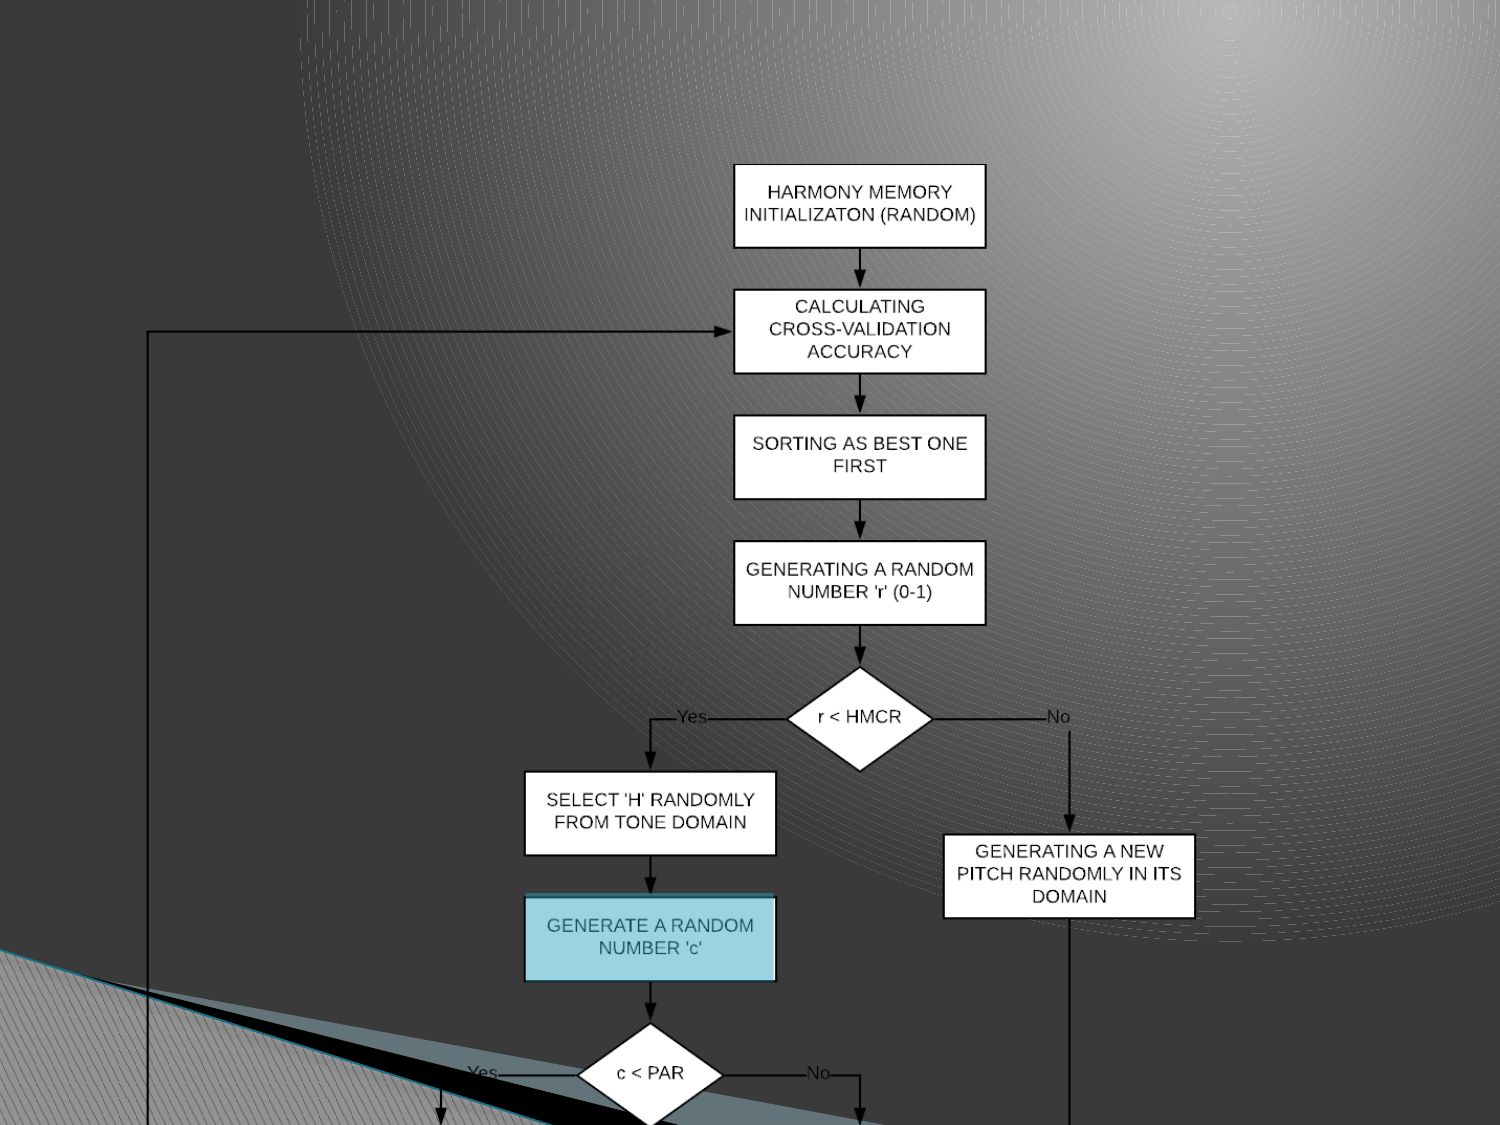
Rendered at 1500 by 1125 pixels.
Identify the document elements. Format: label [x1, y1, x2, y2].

picture [0, 164, 1500, 1125]
